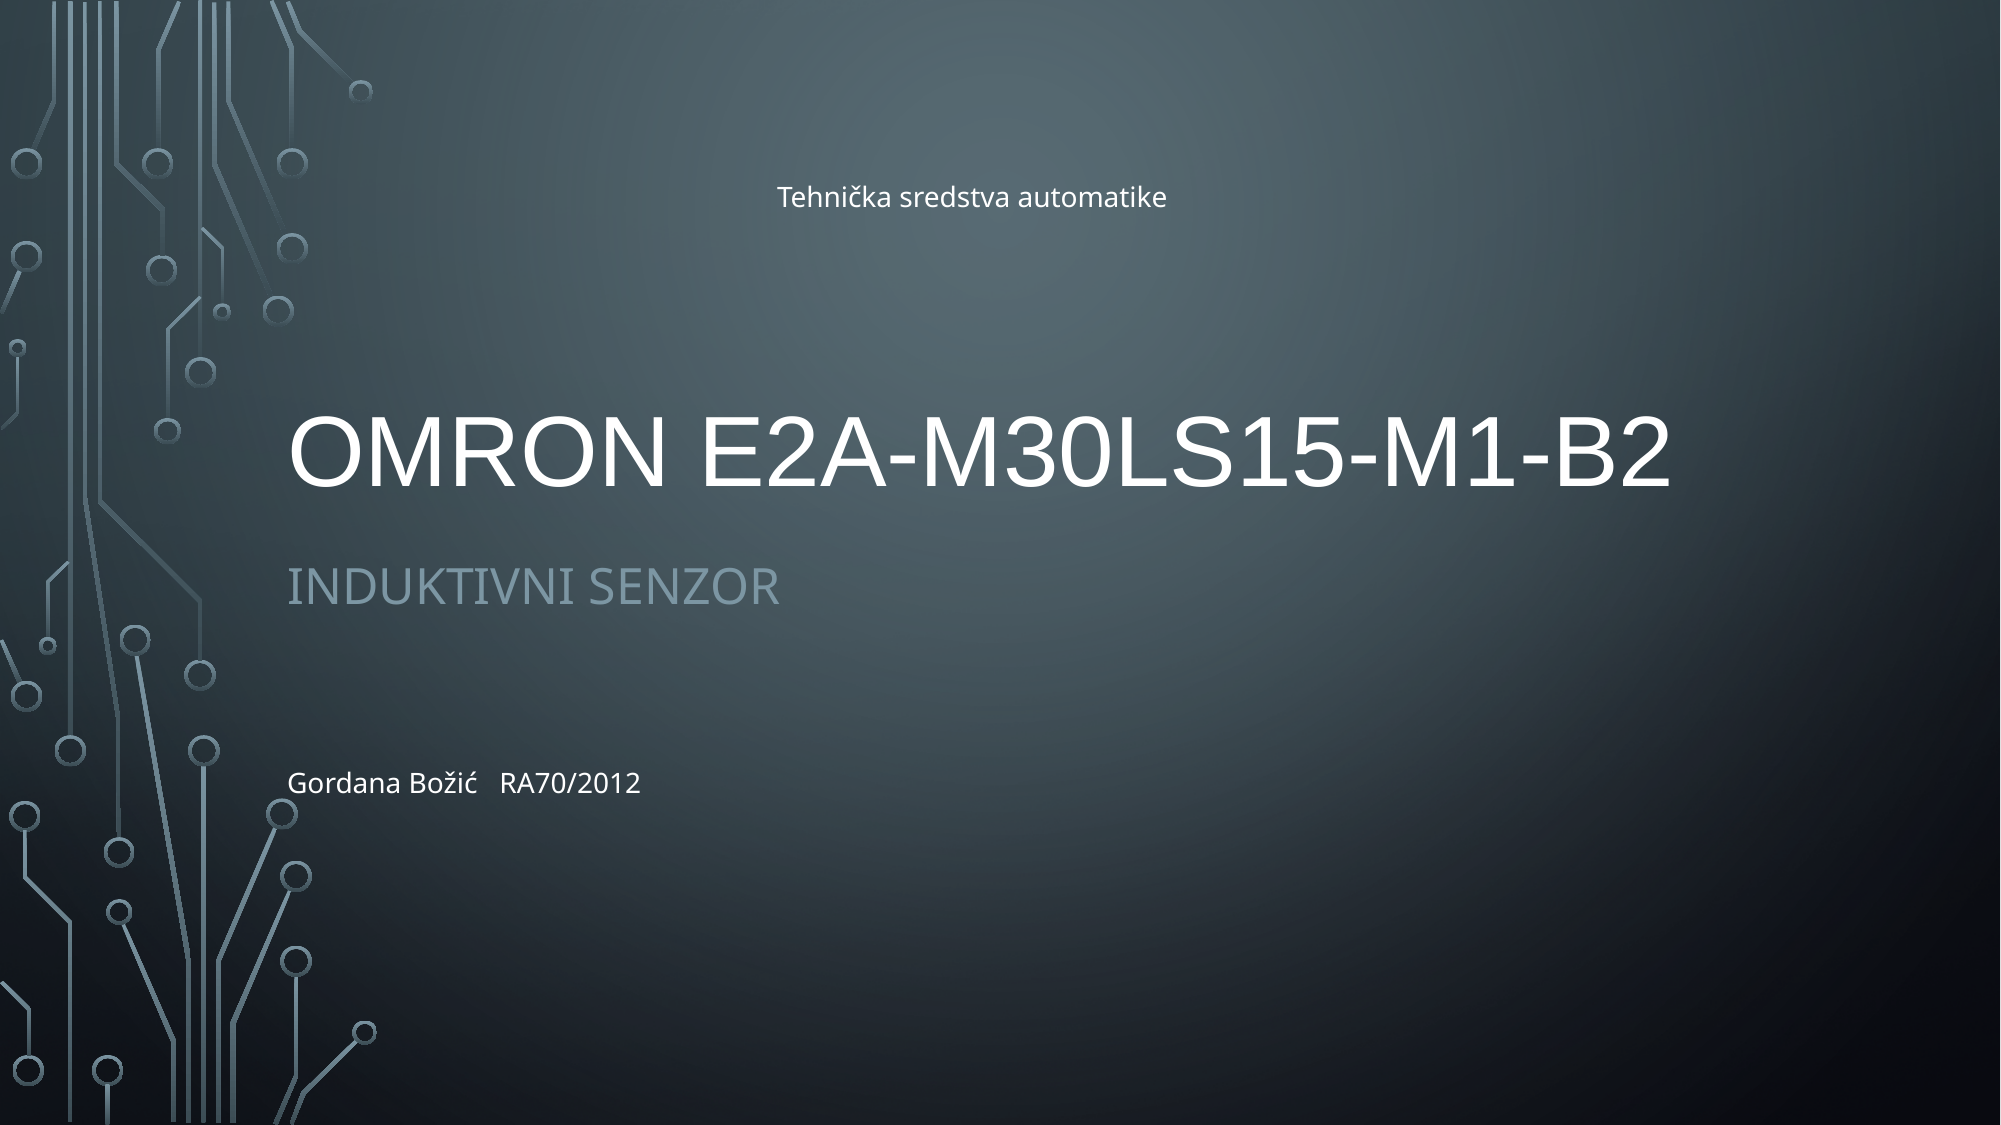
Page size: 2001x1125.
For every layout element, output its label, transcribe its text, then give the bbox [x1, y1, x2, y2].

text_box Tehnička sredstva automatike [762, 172, 1183, 221]
subtitle INDUKTIVNI SENZOR [272, 534, 1563, 739]
text_box Gordana Božić RA70/2012 [272, 757, 752, 807]
title OMRON E2A-M30LS15-M1-B2 [272, 221, 1798, 516]
